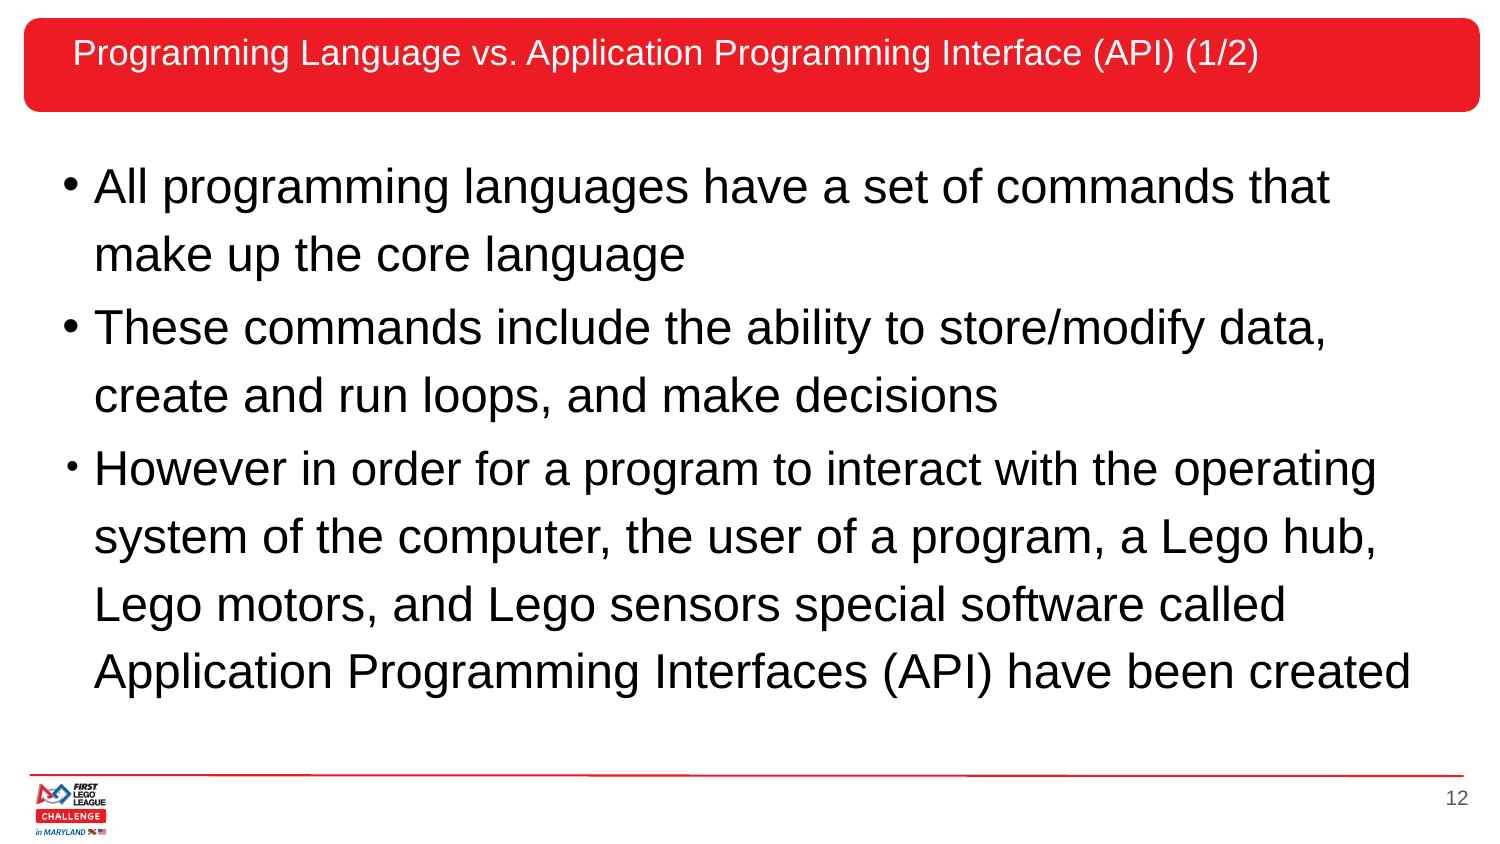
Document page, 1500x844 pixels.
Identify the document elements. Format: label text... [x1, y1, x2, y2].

list All programming languages have a set of commands that make up the core language These commands include the ability to store/modify data, create and run loops, and make decisions However in order for a program to interact with the operating system of the computer, the user of a program, a Lego hub, Lego motors, and Lego sensors special software called Application Programming Interfaces (API) have been created [51, 140, 1449, 757]
slide_number 12 [1389, 764, 1480, 830]
title Programming Language vs. Application Programming Interface (API) (1/2) [57, 19, 1456, 114]
picture [24, 777, 118, 843]
